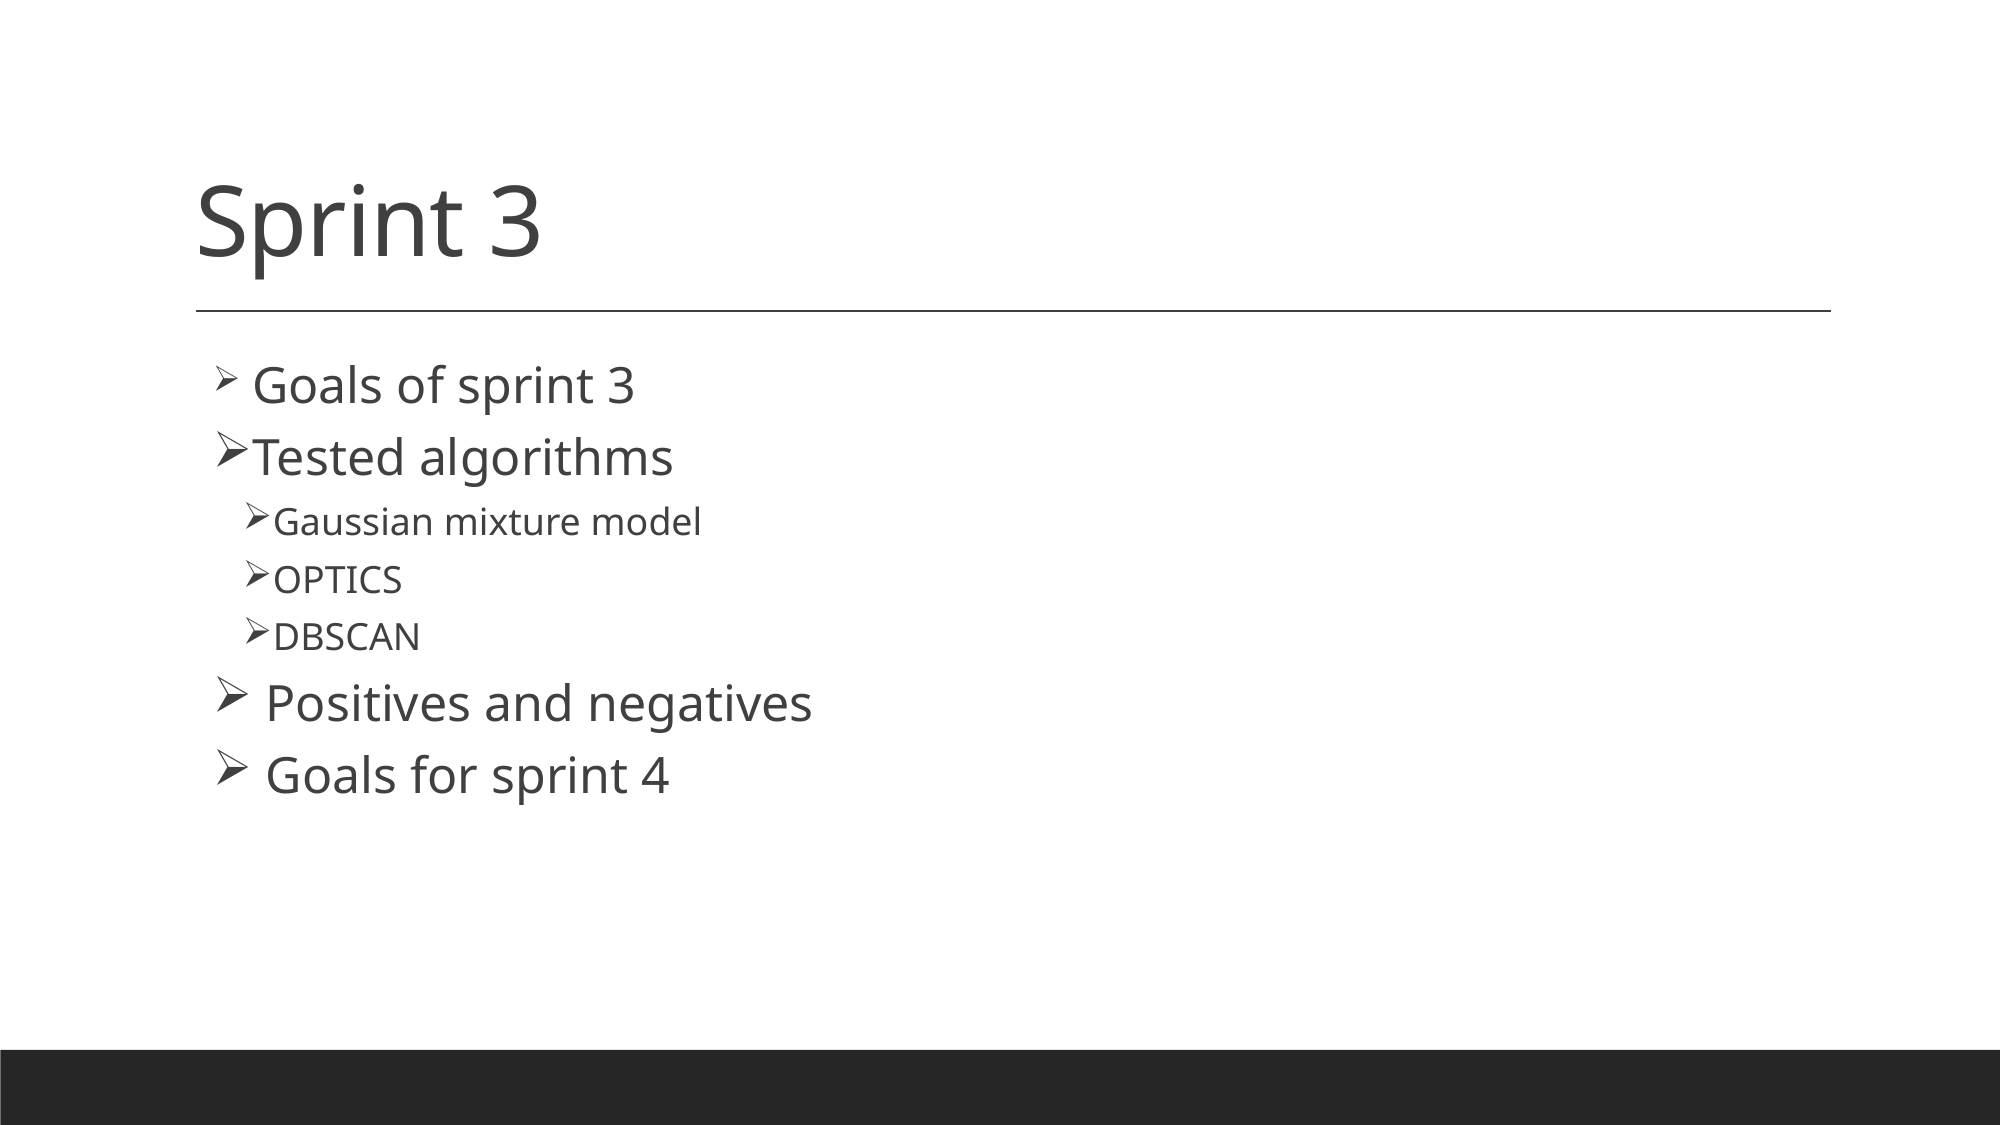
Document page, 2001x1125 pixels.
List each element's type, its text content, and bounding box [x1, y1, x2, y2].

list Goals of sprint 3 Tested algorithms Gaussian mixture model OPTICS DBSCAN Positives and negatives Goals for sprint 4 [180, 345, 1830, 963]
title Sprint 3 [180, 47, 1830, 285]
